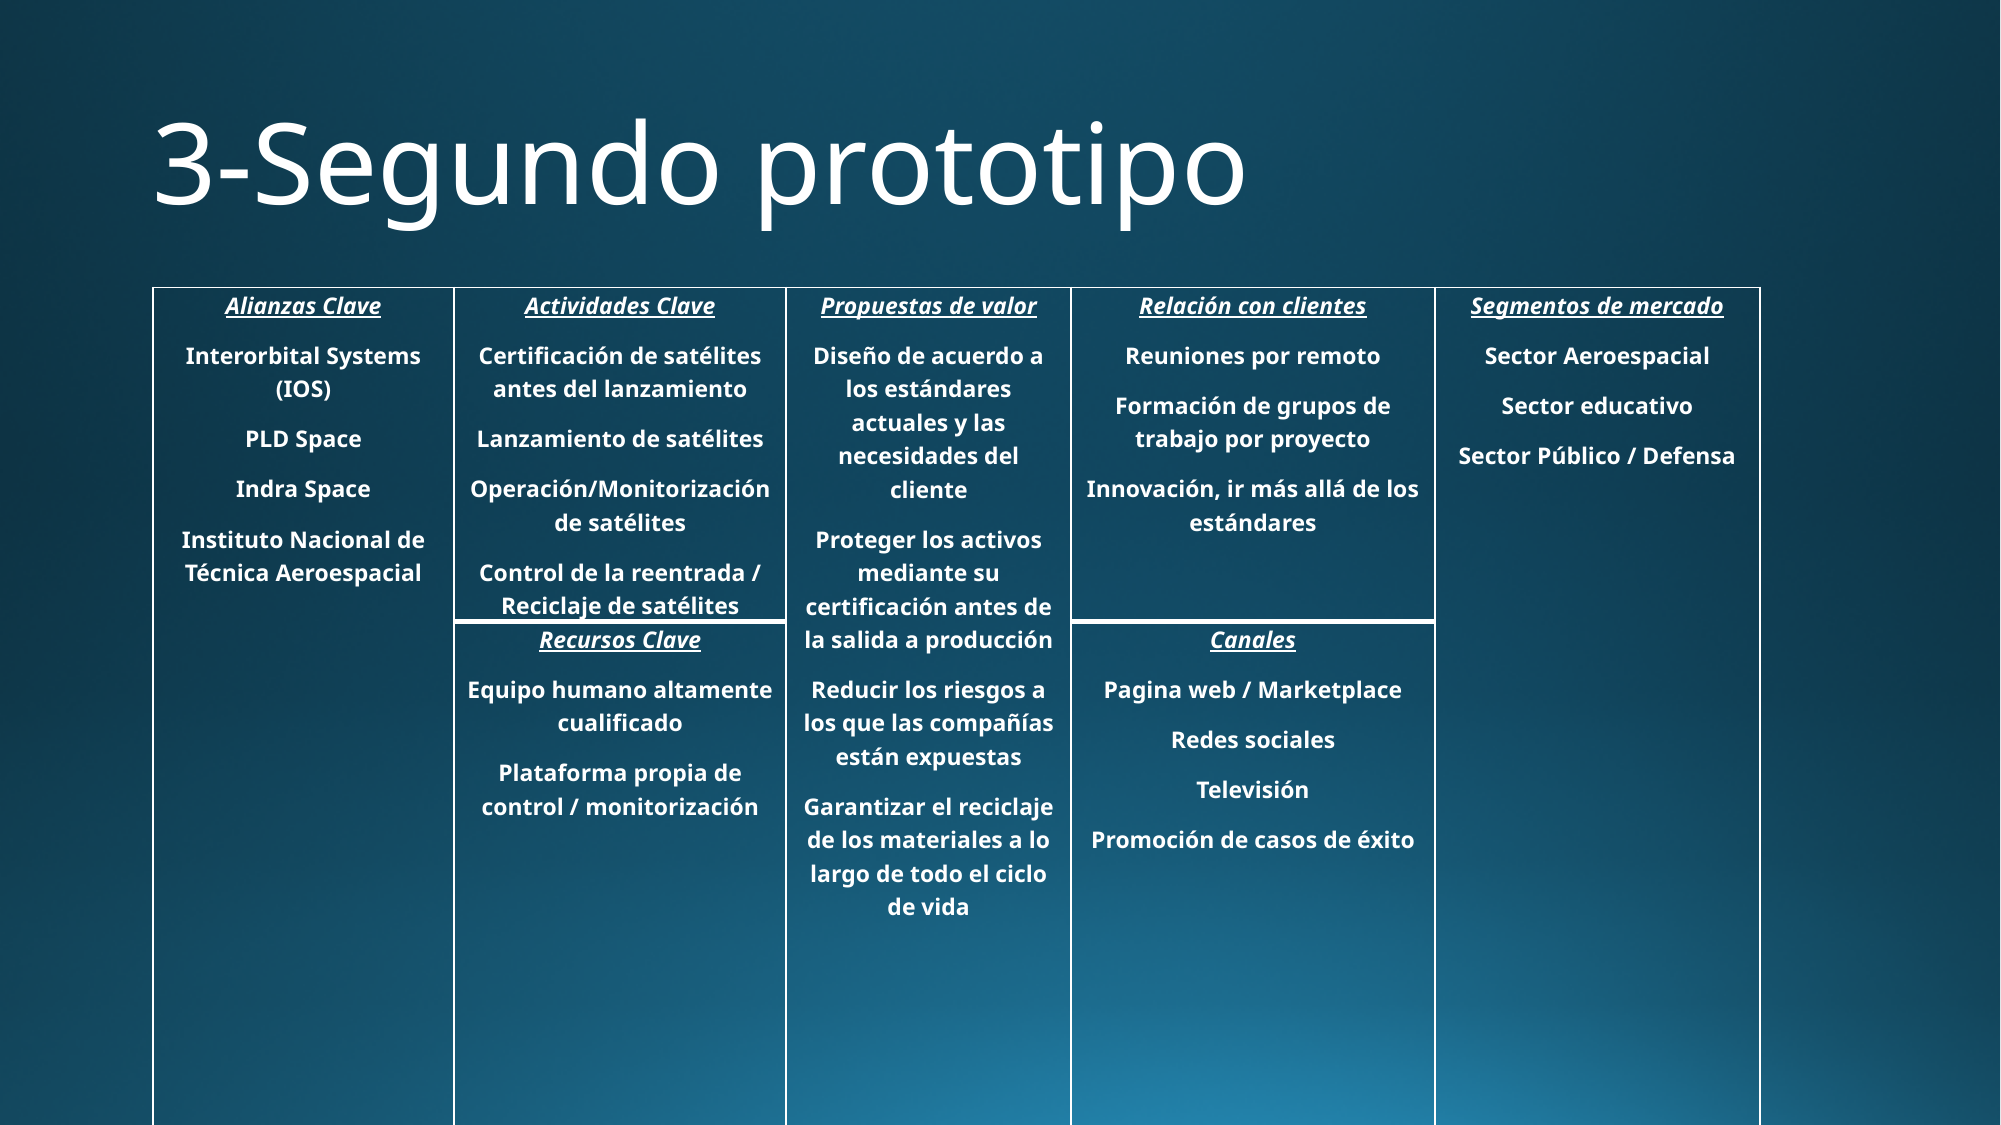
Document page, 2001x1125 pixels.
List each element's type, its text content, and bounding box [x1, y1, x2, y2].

table_header Relación con clientes Reuniones por remoto Formación de grupos de trabajo por proyecto Innovación, ir más allá de los estándares [1072, 288, 1434, 619]
table_cell Canales Pagina web / Marketplace Redes sociales Televisión Promoción de casos de éxito [1072, 624, 1434, 1125]
table_header Propuestas de valor Diseño de acuerdo a los estándares actuales y las necesidades del cliente Proteger los activos mediante su certificación antes de la salida a producción Reducir los riesgos a los que las compañías están expuestas Garantizar el reciclaje de los materiales a lo largo de todo el ciclo de vida [787, 288, 1070, 1125]
table_header Segmentos de mercado Sector Aeroespacial Sector educativo Sector Público / Defensa [1436, 288, 1759, 1125]
title 3-Segundo prototipo [137, 59, 1863, 278]
table_cell Recursos Clave Equipo humano altamente cualificado Plataforma propia de control / monitorización [455, 624, 785, 1125]
table_header Alianzas Clave Interorbital Systems (IOS) PLD Space Indra Space Instituto Nacional de Técnica Aeroespacial [154, 288, 453, 1125]
picture [0, 0, 2001, 1125]
table_header Actividades Clave Certificación de satélites antes del lanzamiento Lanzamiento de satélites Operación/Monitorización de satélites Control de la reentrada / Reciclaje de satélites [455, 288, 785, 619]
